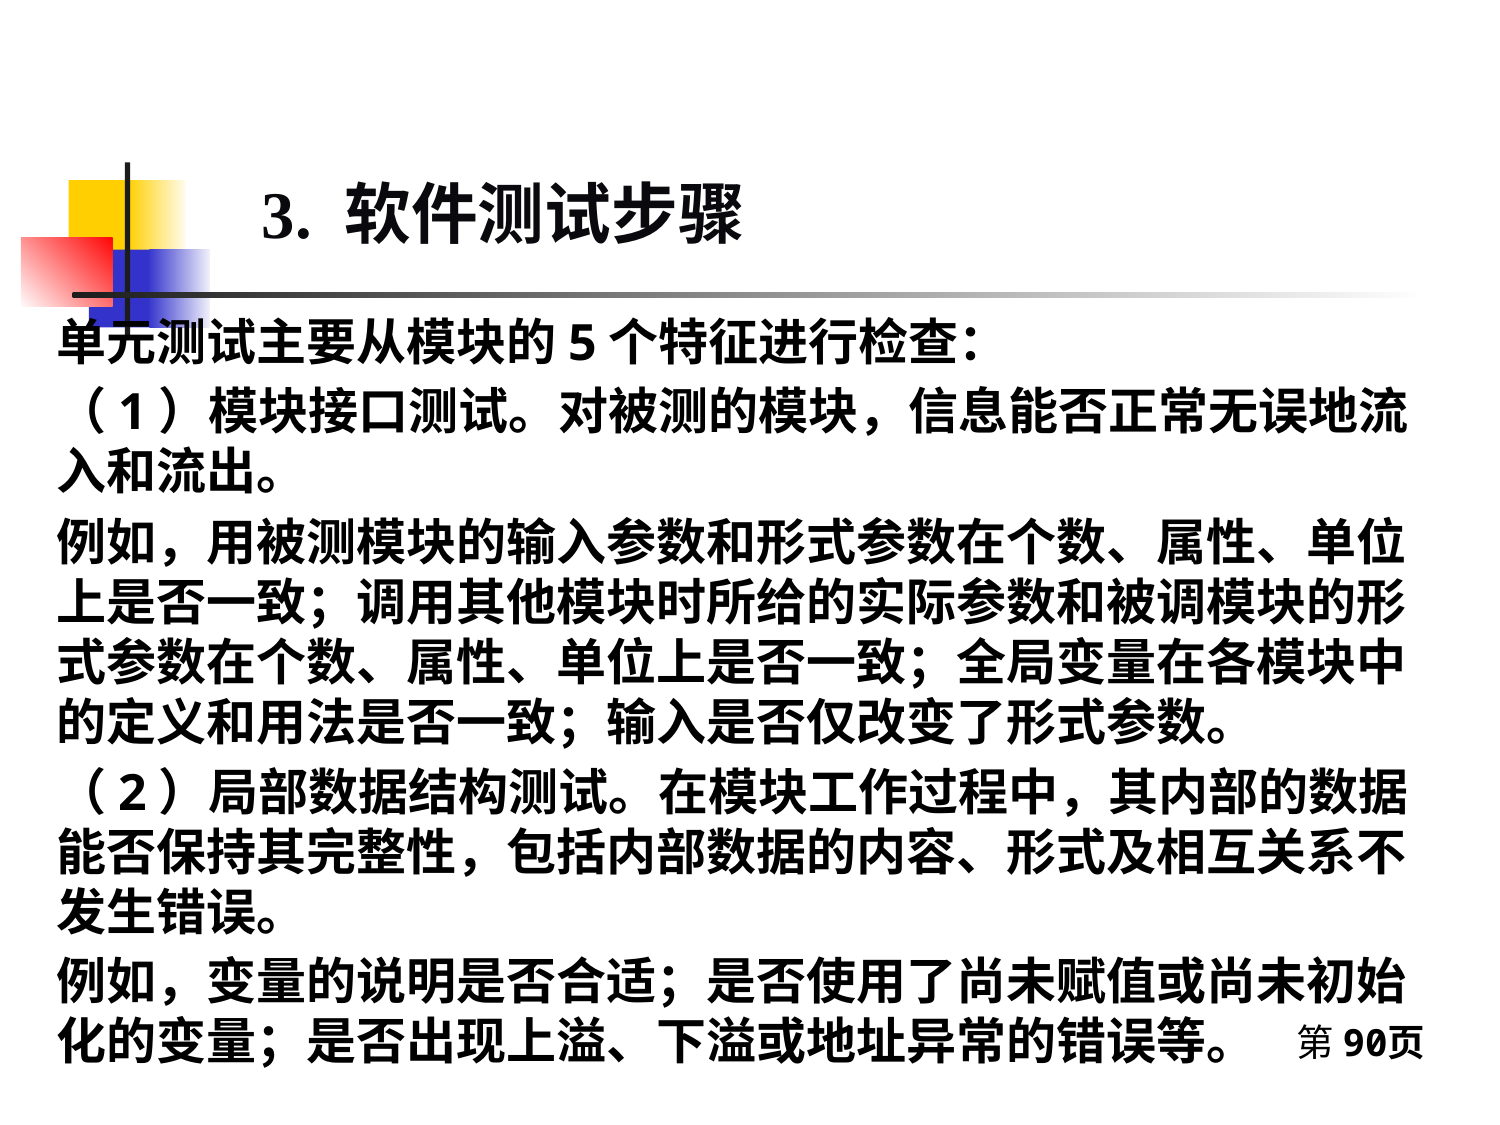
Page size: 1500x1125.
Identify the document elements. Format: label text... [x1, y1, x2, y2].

list 单元测试主要从模块的5个特征进行检查： （1）模块接口测试。对被测的模块，信息能否正常无误地流入和流出。 例如，用被测模块的输入参数和形式参数在个数、属性、单位上是否一致；调用其他模块时所给的实际参数和被调模块的形式参数在个数、属性、单位上是否一致；全局变量在各模块中的定义和用法是否一致；输入是否仅改变了形式参数。 （2）局部数据结构测试。在模块工作过程中，其内部的数据能否保持其完整性，包括内部数据的内容、形式及相互关系不发生错误。 例如，变量的说明是否合适；是否使用了尚未赋值或尚未初始化的变量；是否出现上溢、下溢或地址异常的错误等。 [40, 302, 1465, 978]
text_box 3. 软件测试步骤 [230, 137, 904, 288]
